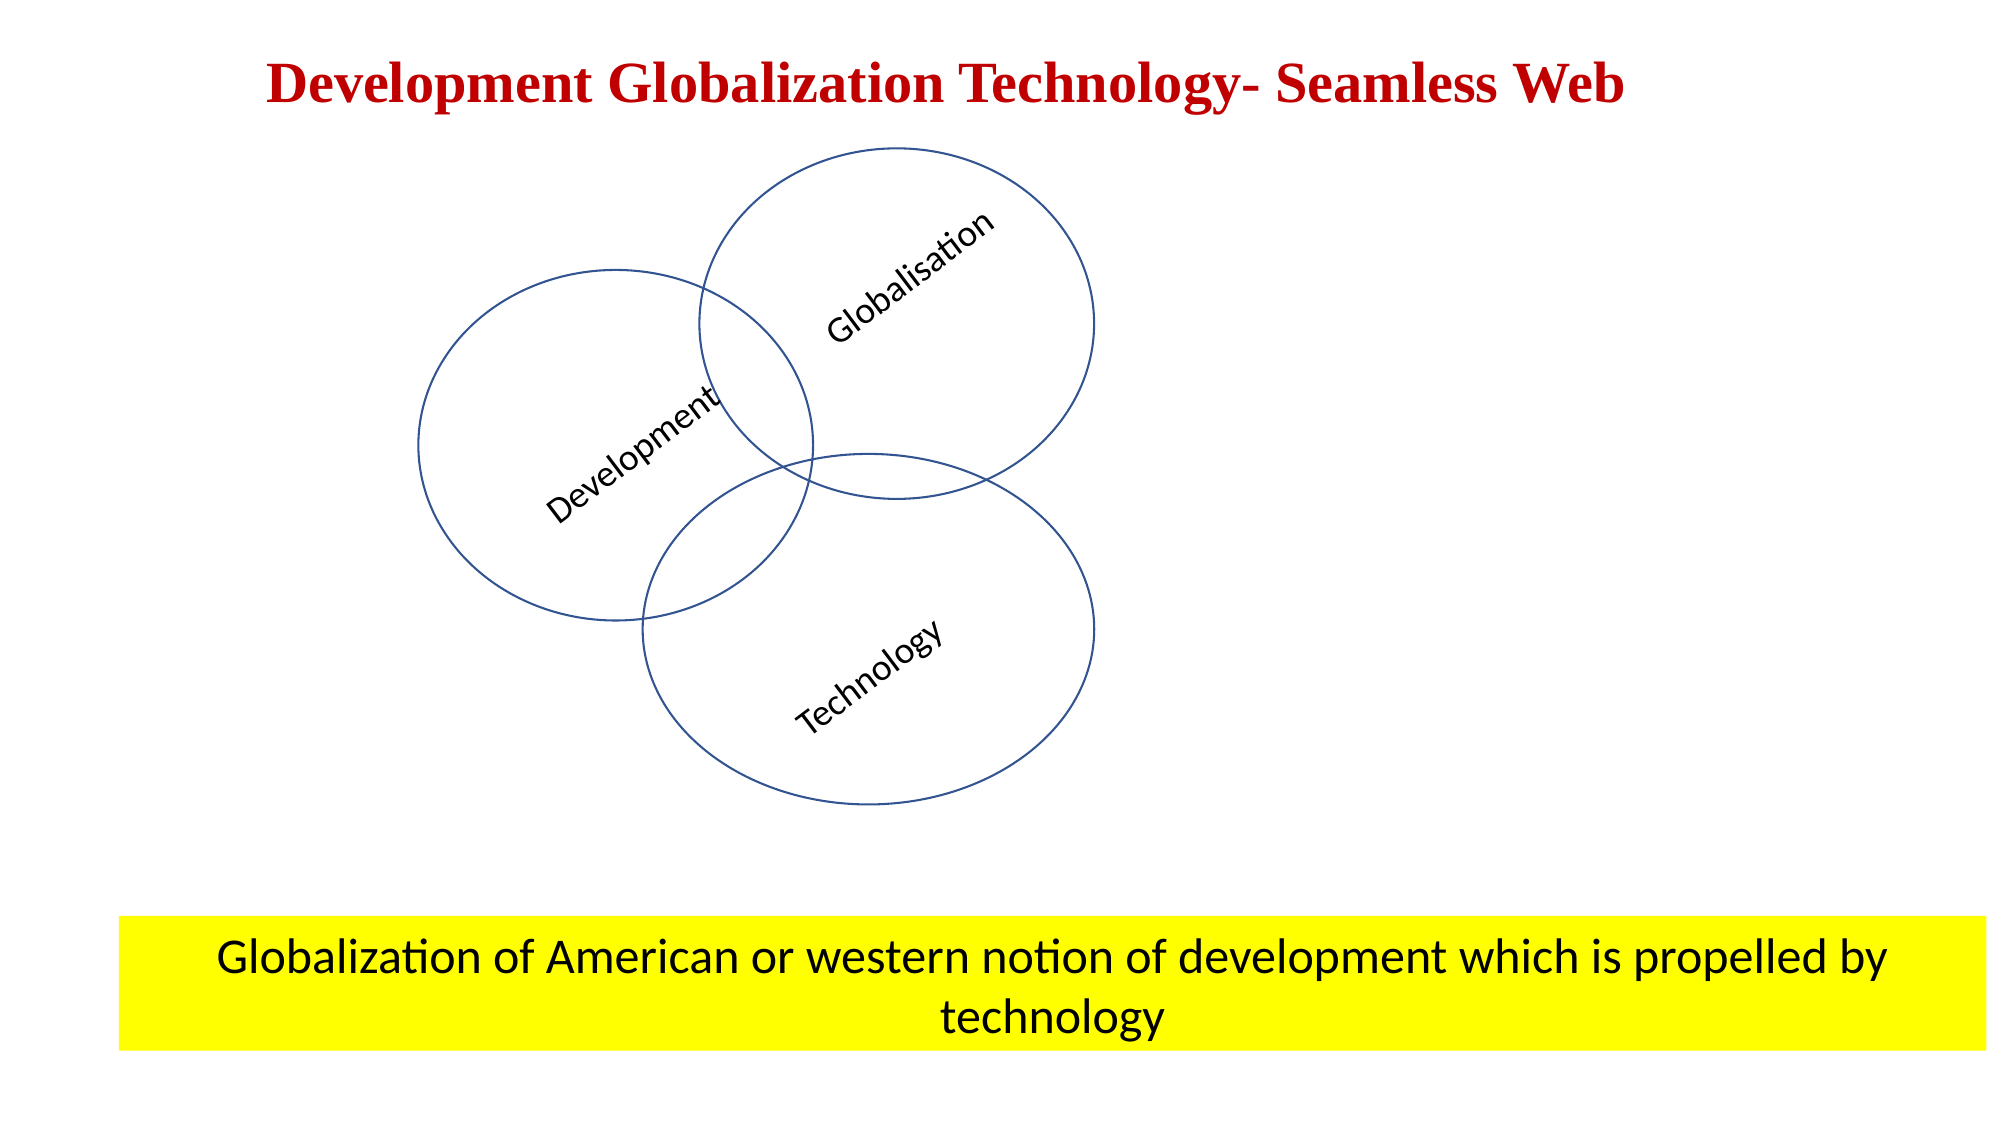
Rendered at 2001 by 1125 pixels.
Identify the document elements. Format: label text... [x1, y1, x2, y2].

text_box [641, 452, 1096, 806]
text_box Development Globalization Technology- Seamless Web [251, 36, 1642, 122]
text_box [417, 268, 779, 622]
text_box Globalisation [798, 182, 1018, 368]
text_box Development [519, 356, 744, 547]
text_box [698, 147, 1096, 480]
text_box Globalization of American or western notion of development which is propelled by technology [118, 915, 1987, 1051]
text_box Technology [769, 590, 967, 760]
